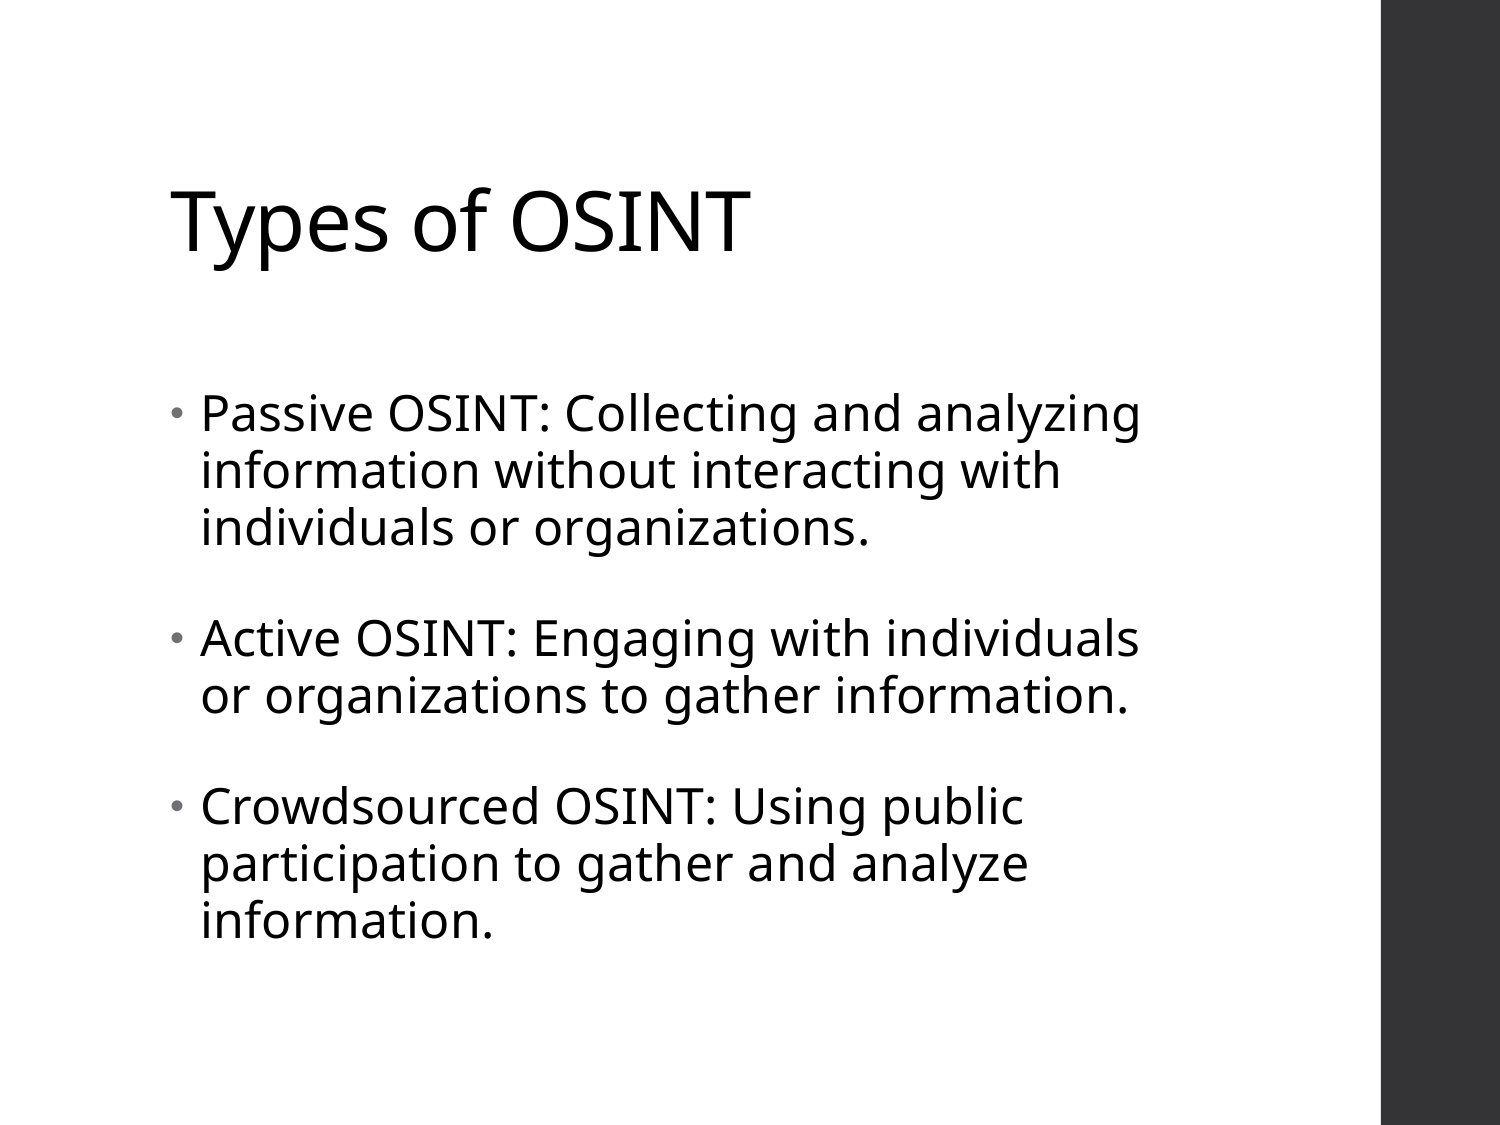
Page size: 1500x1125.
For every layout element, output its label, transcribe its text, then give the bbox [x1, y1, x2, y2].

title Types of OSINT [155, 60, 1348, 278]
list Passive OSINT: Collecting and analyzing information without interacting with individuals or organizations. Active OSINT: Engaging with individuals or organizations to gather information. Crowdsourced OSINT: Using public participation to gather and analyze information. [155, 299, 1213, 1014]
